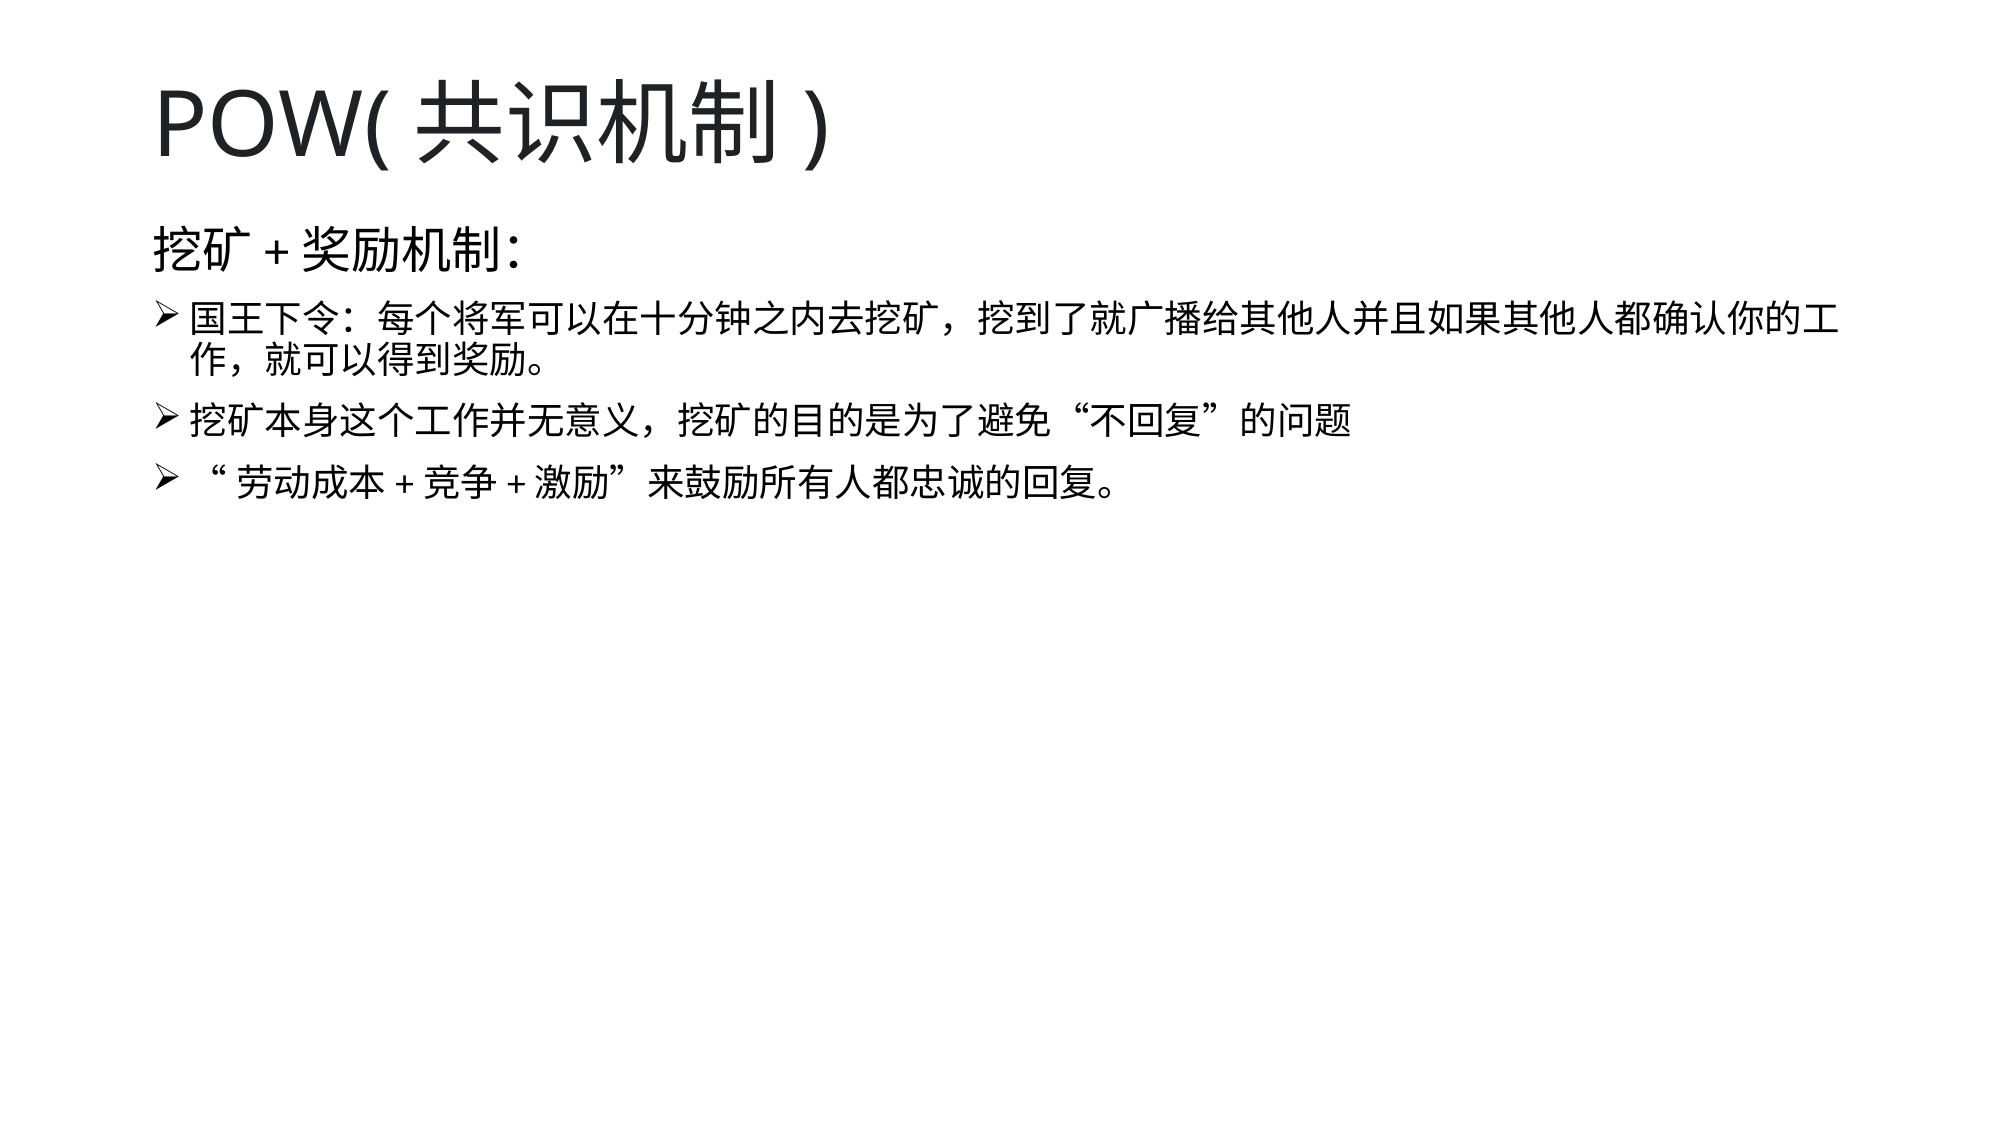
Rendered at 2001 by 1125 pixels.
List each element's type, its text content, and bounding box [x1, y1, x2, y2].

list 挖矿+奖励机制： 国王下令：每个将军可以在十分钟之内去挖矿，挖到了就广播给其他人并且如果其他人都确认你的工作，就可以得到奖励。 挖矿本身这个工作并无意义，挖矿的目的是为了避免“不回复”的问题 “劳动成本+竞争+激励”来鼓励所有人都忠诚的回复。 [137, 218, 1863, 563]
title POW(共识机制) [137, 59, 1863, 194]
